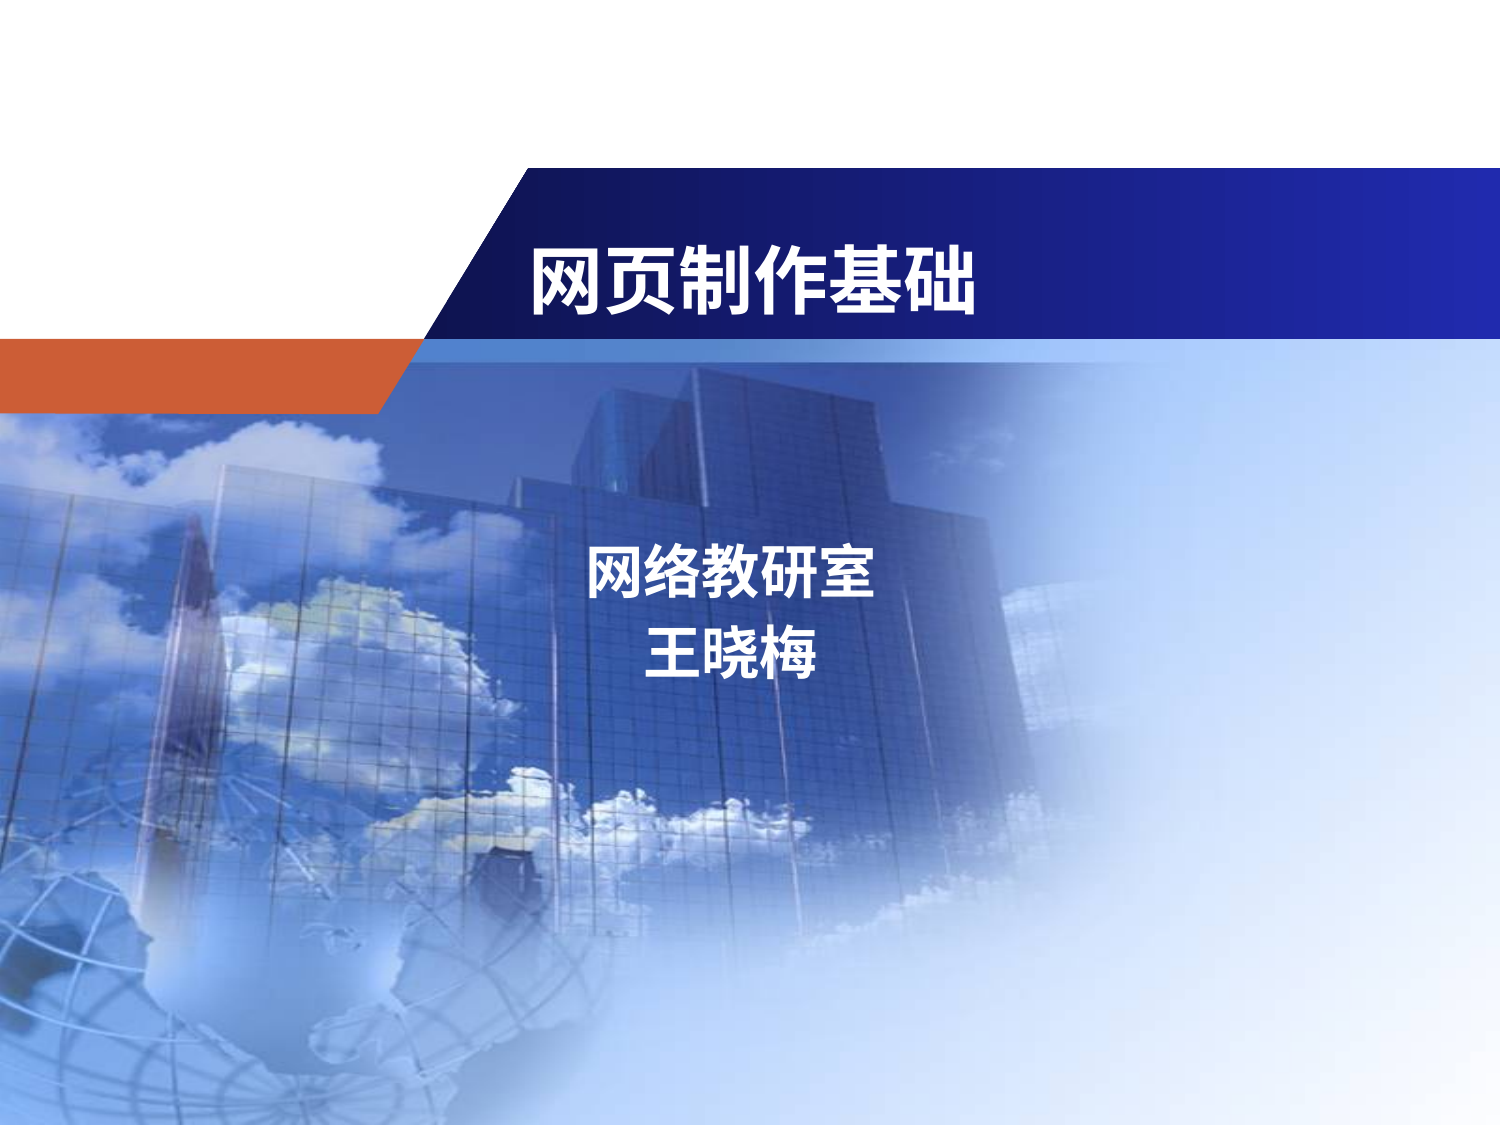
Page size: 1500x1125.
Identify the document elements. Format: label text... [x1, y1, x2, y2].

title 网页制作基础 [513, 207, 1448, 350]
subtitle 网络教研室 王晓梅 [210, 527, 1251, 670]
picture [0, 339, 1500, 1125]
